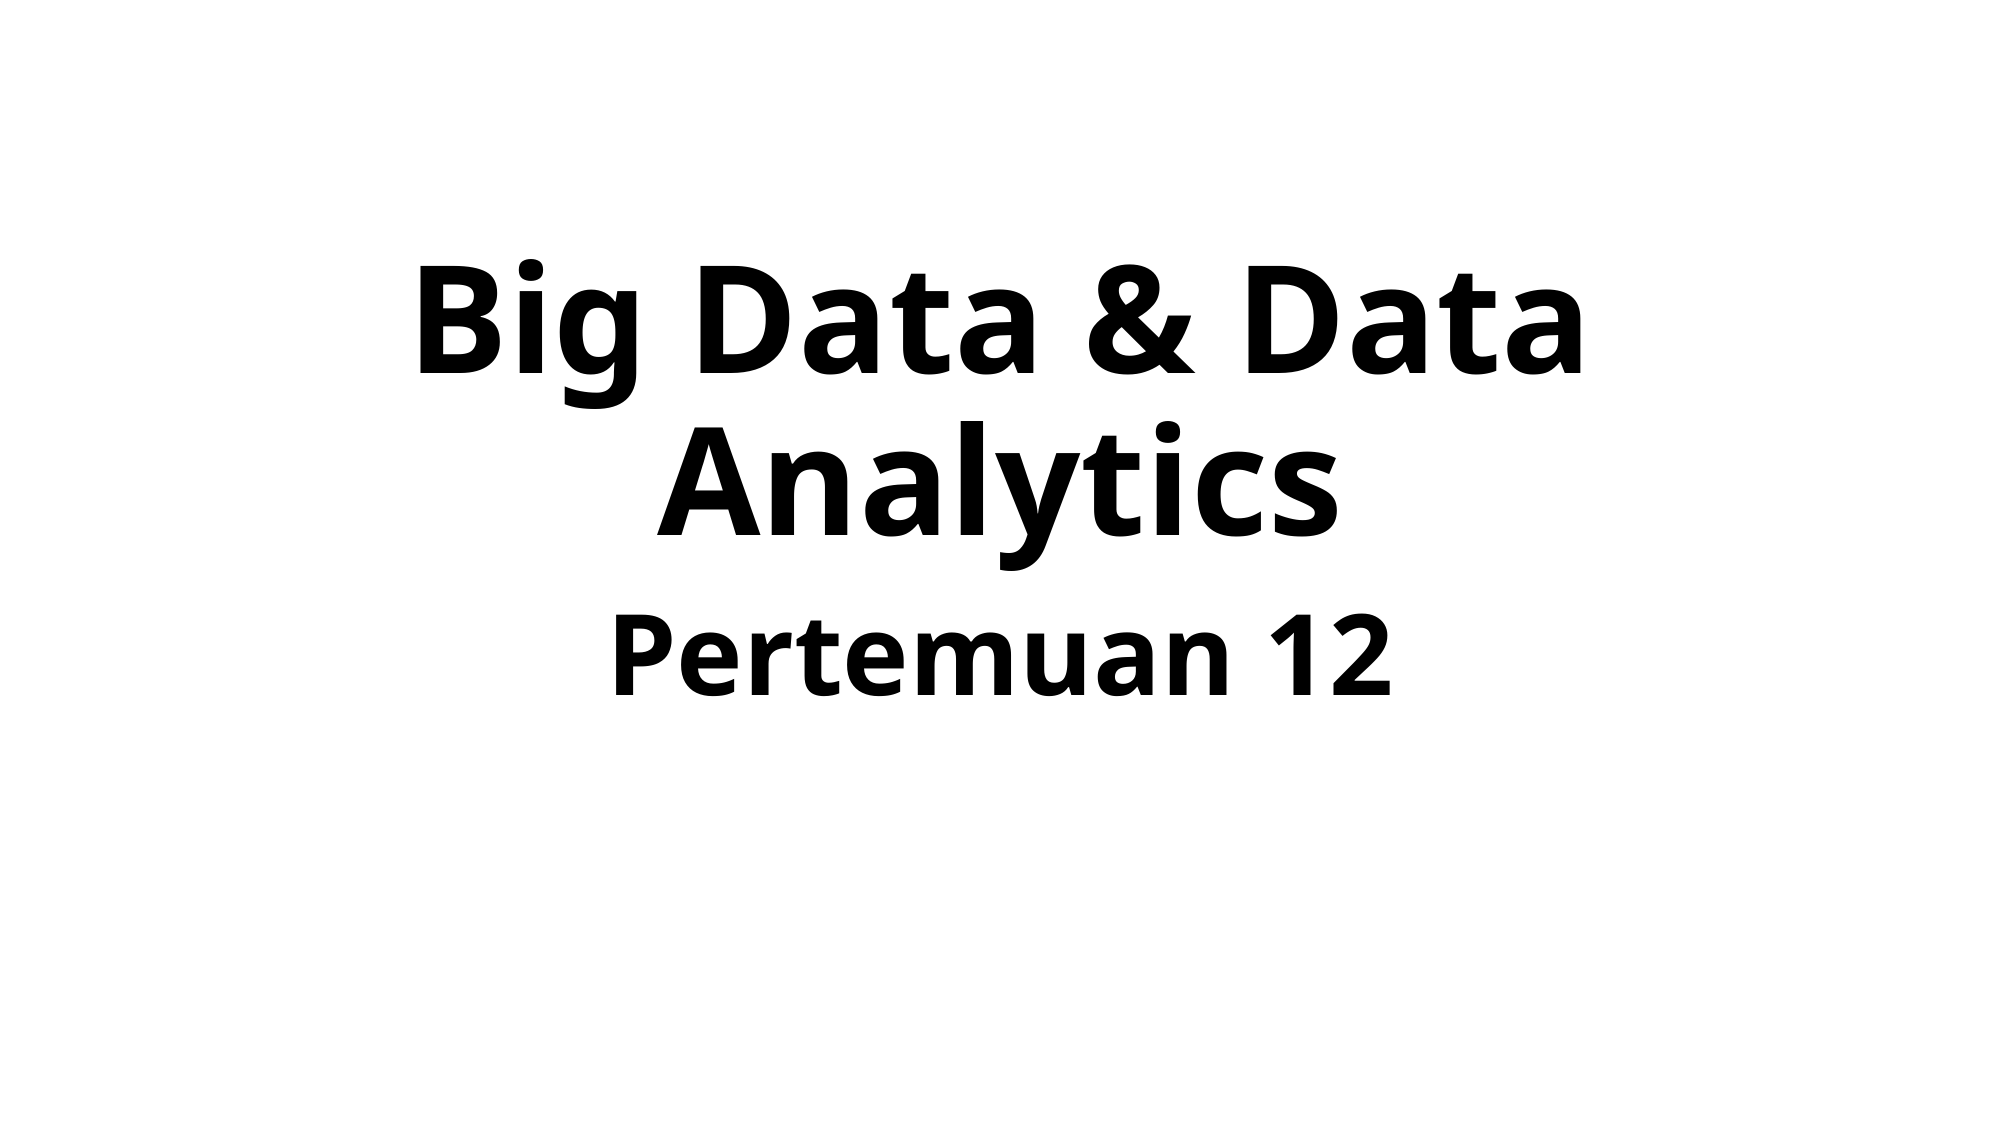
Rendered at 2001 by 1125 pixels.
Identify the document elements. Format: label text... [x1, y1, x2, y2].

title Big Data & Data Analytics [249, 184, 1750, 576]
subtitle Pertemuan 12 [249, 590, 1750, 863]
